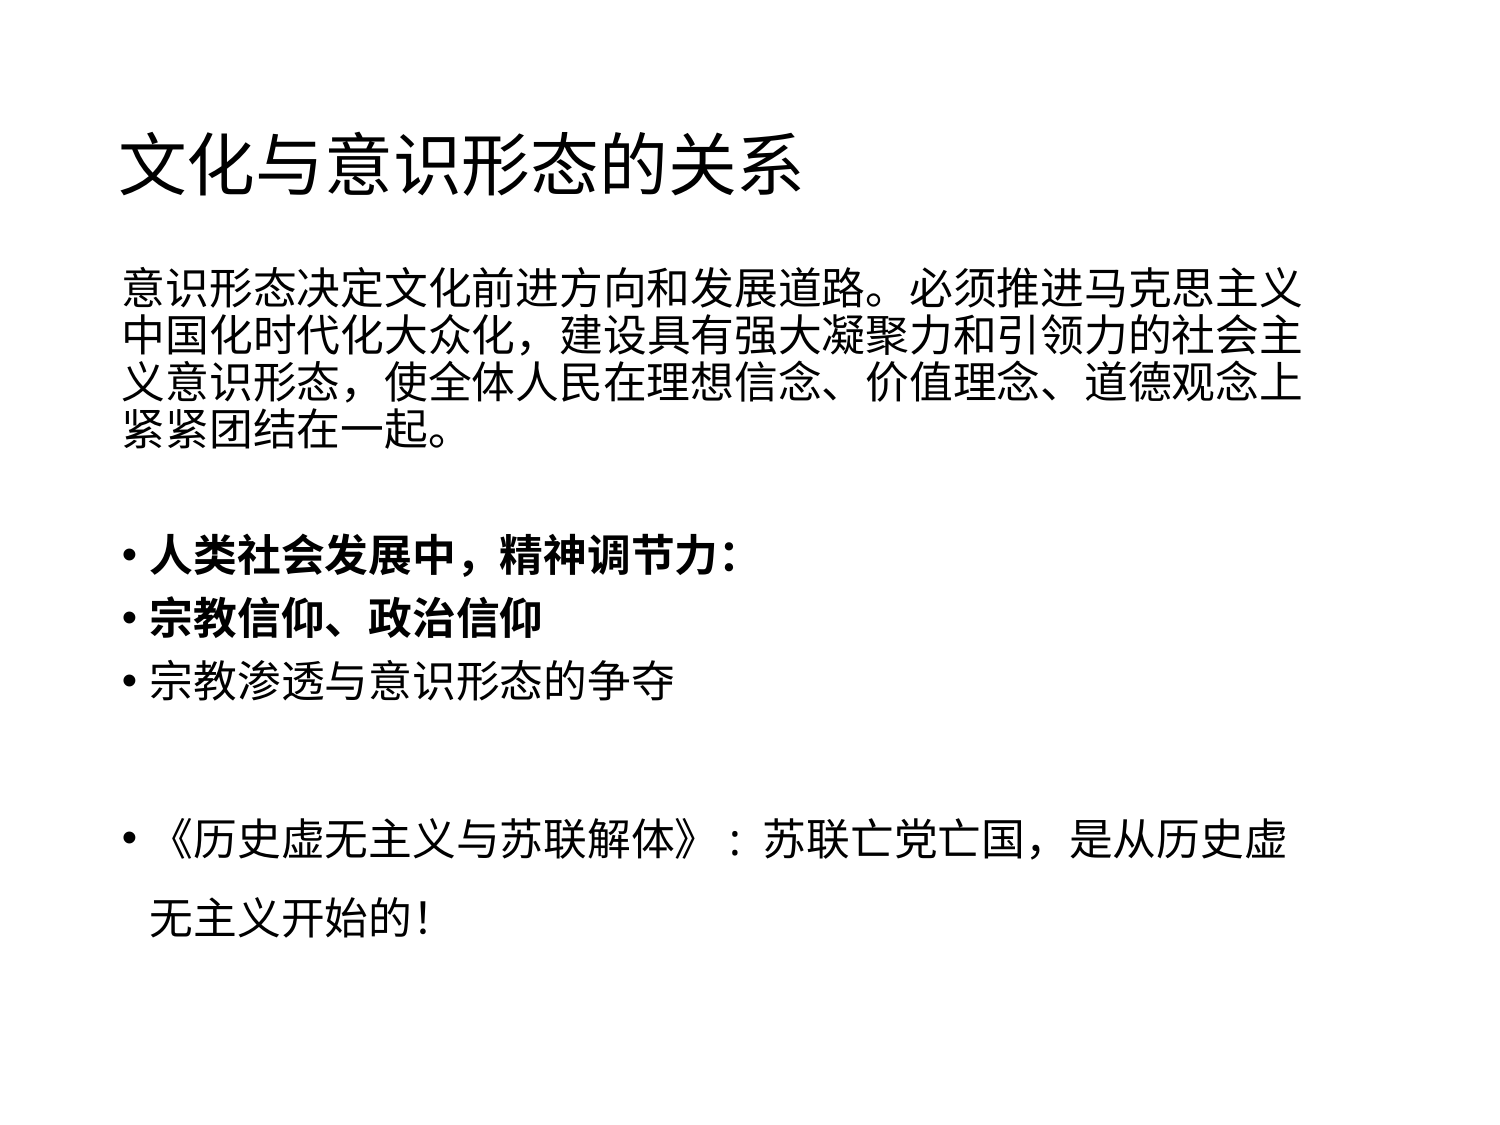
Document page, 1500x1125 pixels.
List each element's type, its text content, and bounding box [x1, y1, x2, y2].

list 意识形态决定文化前进方向和发展道路。必须推进马克思主义中国化时代化大众化，建设具有强大凝聚力和引领力的社会主义意识形态，使全体人民在理想信念、价值理念、道德观念上紧紧团结在一起。 人类社会发展中，精神调节力： 宗教信仰、政治信仰 宗教渗透与意识形态的争夺 《历史虚无主义与苏联解体》: 苏联亡党亡国，是从历史虚无主义开始的！ [106, 258, 1331, 1049]
title 文化与意识形态的关系 [103, 59, 1397, 278]
